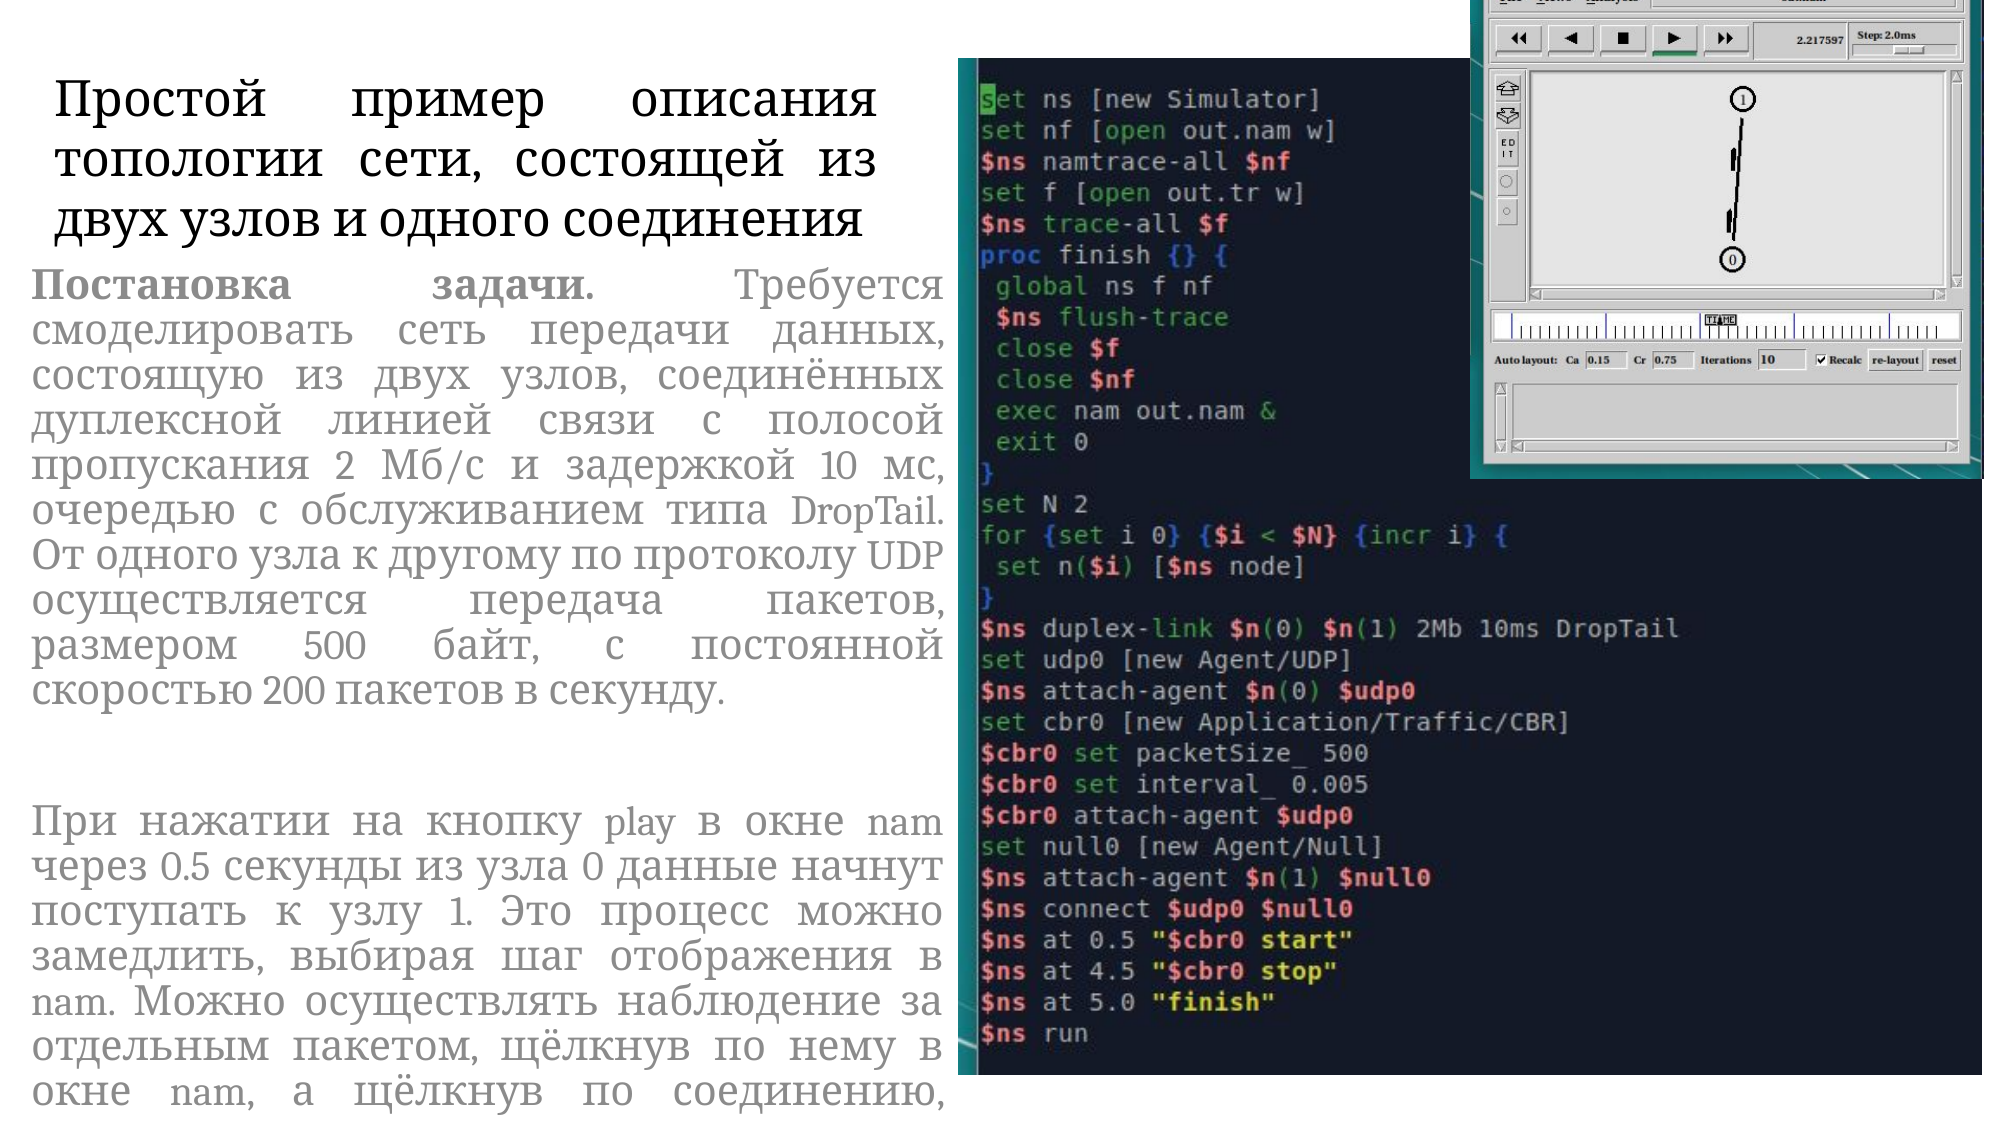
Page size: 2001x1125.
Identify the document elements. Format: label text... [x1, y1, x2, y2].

text_box Простой пример описания топологии сети, состоящей из двух узлов и одного соединения [39, 58, 892, 254]
picture [958, 0, 1984, 1075]
list Постановка задачи. Требуется смоделировать сеть передачи данных, состоящую из двух узлов, соединённых дуплексной линией связи с полосой пропускания 2 Мб/с и задержкой 10 мс, очередью с обслуживанием типа DropTail. От одного узла к другому по протоколу UDP осуществляется передача пакетов, размером 500 байт, с постоянной скоростью 200 пакетов в секунду. При нажатии на кнопку play в окне nam через 0.5 секунды из узла 0 данные начнут поступать к узлу 1. Это процесс можно замедлить, выбирая шаг отображения в nam. Можно осуществлять наблюдение за отдельным пакетом, щёлкнув по нему в окне nam, а щёлкнув по соединению, можно получить о нем некоторую информацию. [16, 255, 959, 1108]
